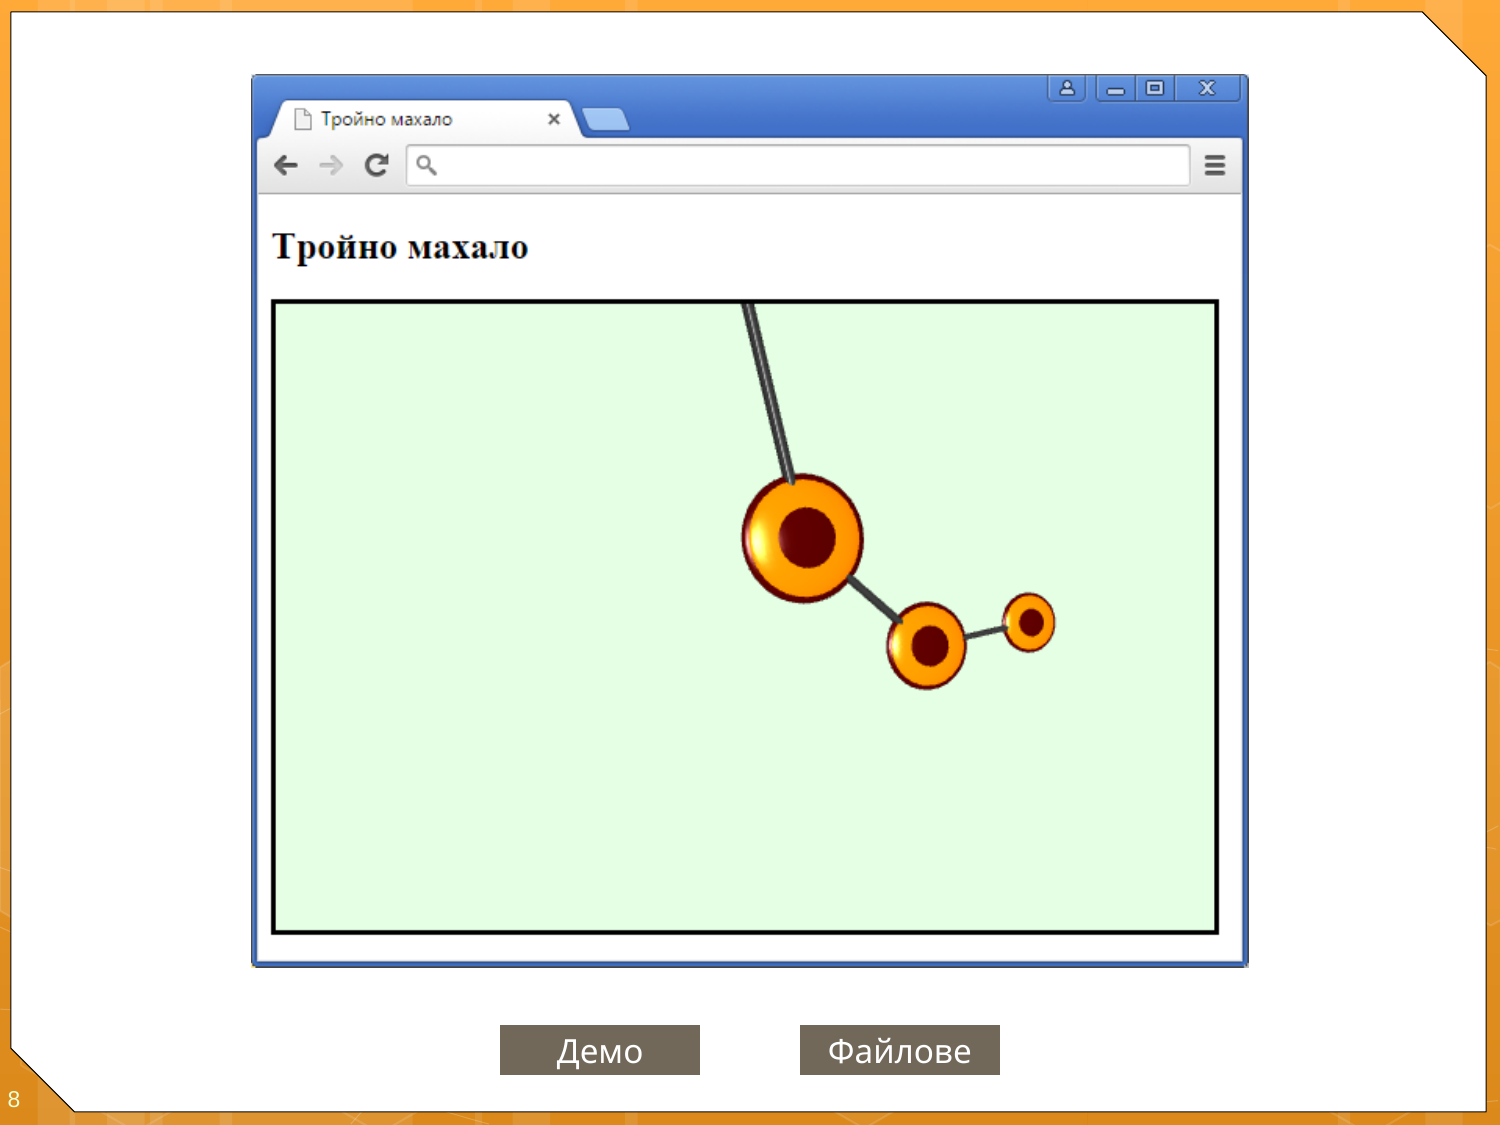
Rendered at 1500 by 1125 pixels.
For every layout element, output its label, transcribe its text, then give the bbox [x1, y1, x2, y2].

picture [251, 74, 1249, 968]
slide_number 8 [0, 1065, 88, 1125]
text_box Демо [499, 1024, 701, 1076]
text_box Файлове [799, 1024, 1001, 1076]
